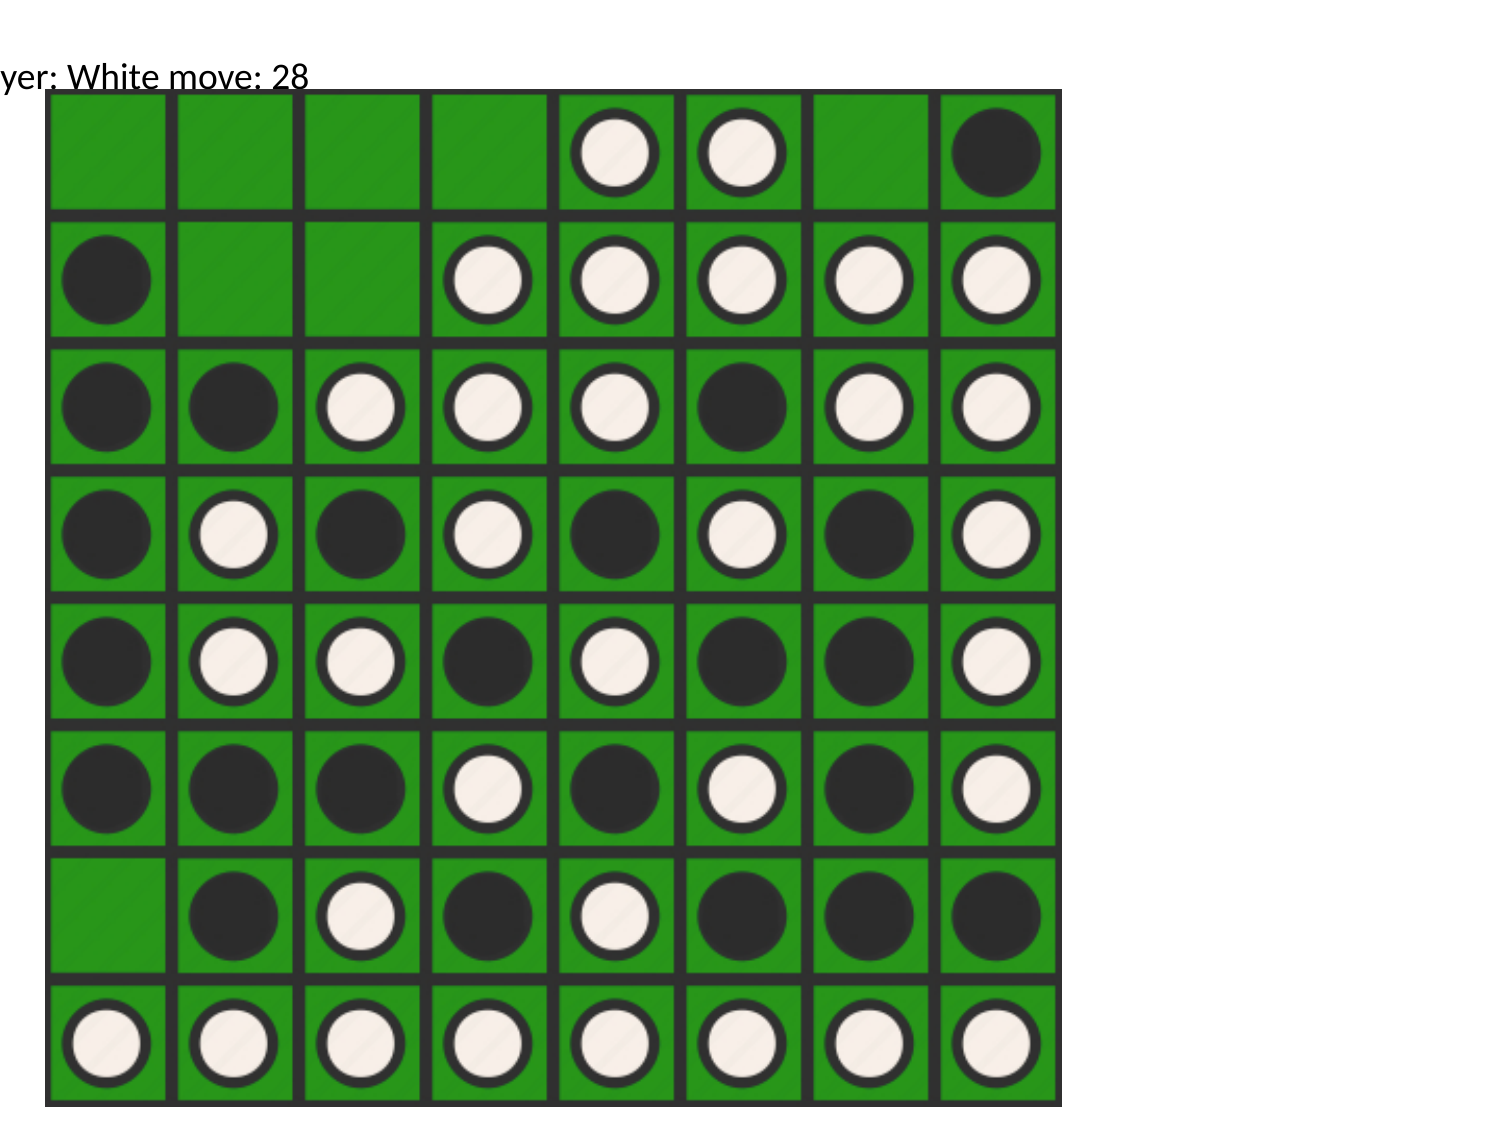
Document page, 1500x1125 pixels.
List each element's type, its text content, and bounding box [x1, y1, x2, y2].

text_box turn: 52 player: White move: 28 [0, 44, 325, 105]
picture [44, 89, 1062, 1107]
